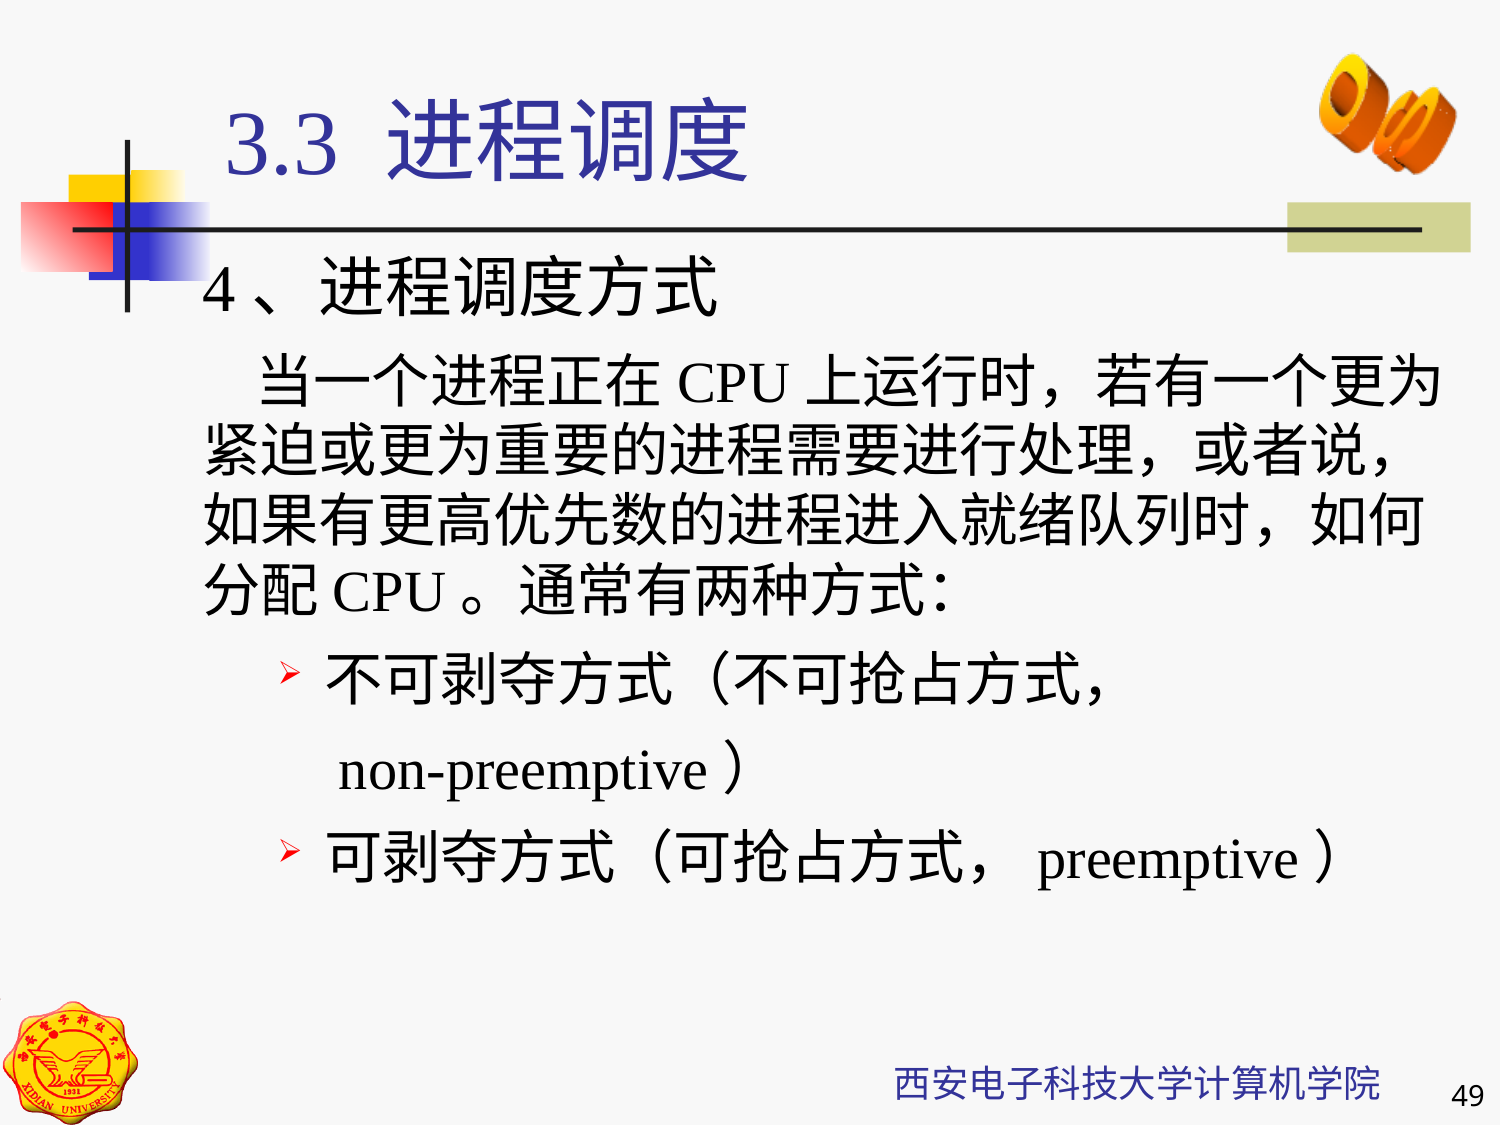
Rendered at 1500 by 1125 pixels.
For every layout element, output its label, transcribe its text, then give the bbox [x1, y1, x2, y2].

text_box 3.3 进程调度 [209, 75, 1488, 200]
text_box [1187, 1049, 1500, 1125]
text_box 4、进程调度方式 当一个进程正在CPU上运行时，若有一个更为紧迫或更为重要的进程需要进行处理，或者说，如果有更高优先数的进程进入就绪队列时，如何分配CPU。通常有两种方式： 不可剥夺方式（不可抢占方式， non-preemptive） 可剥夺方式（可抢占方式，preemptive） [187, 237, 1463, 988]
picture [0, 998, 138, 1125]
picture [1293, 36, 1465, 75]
